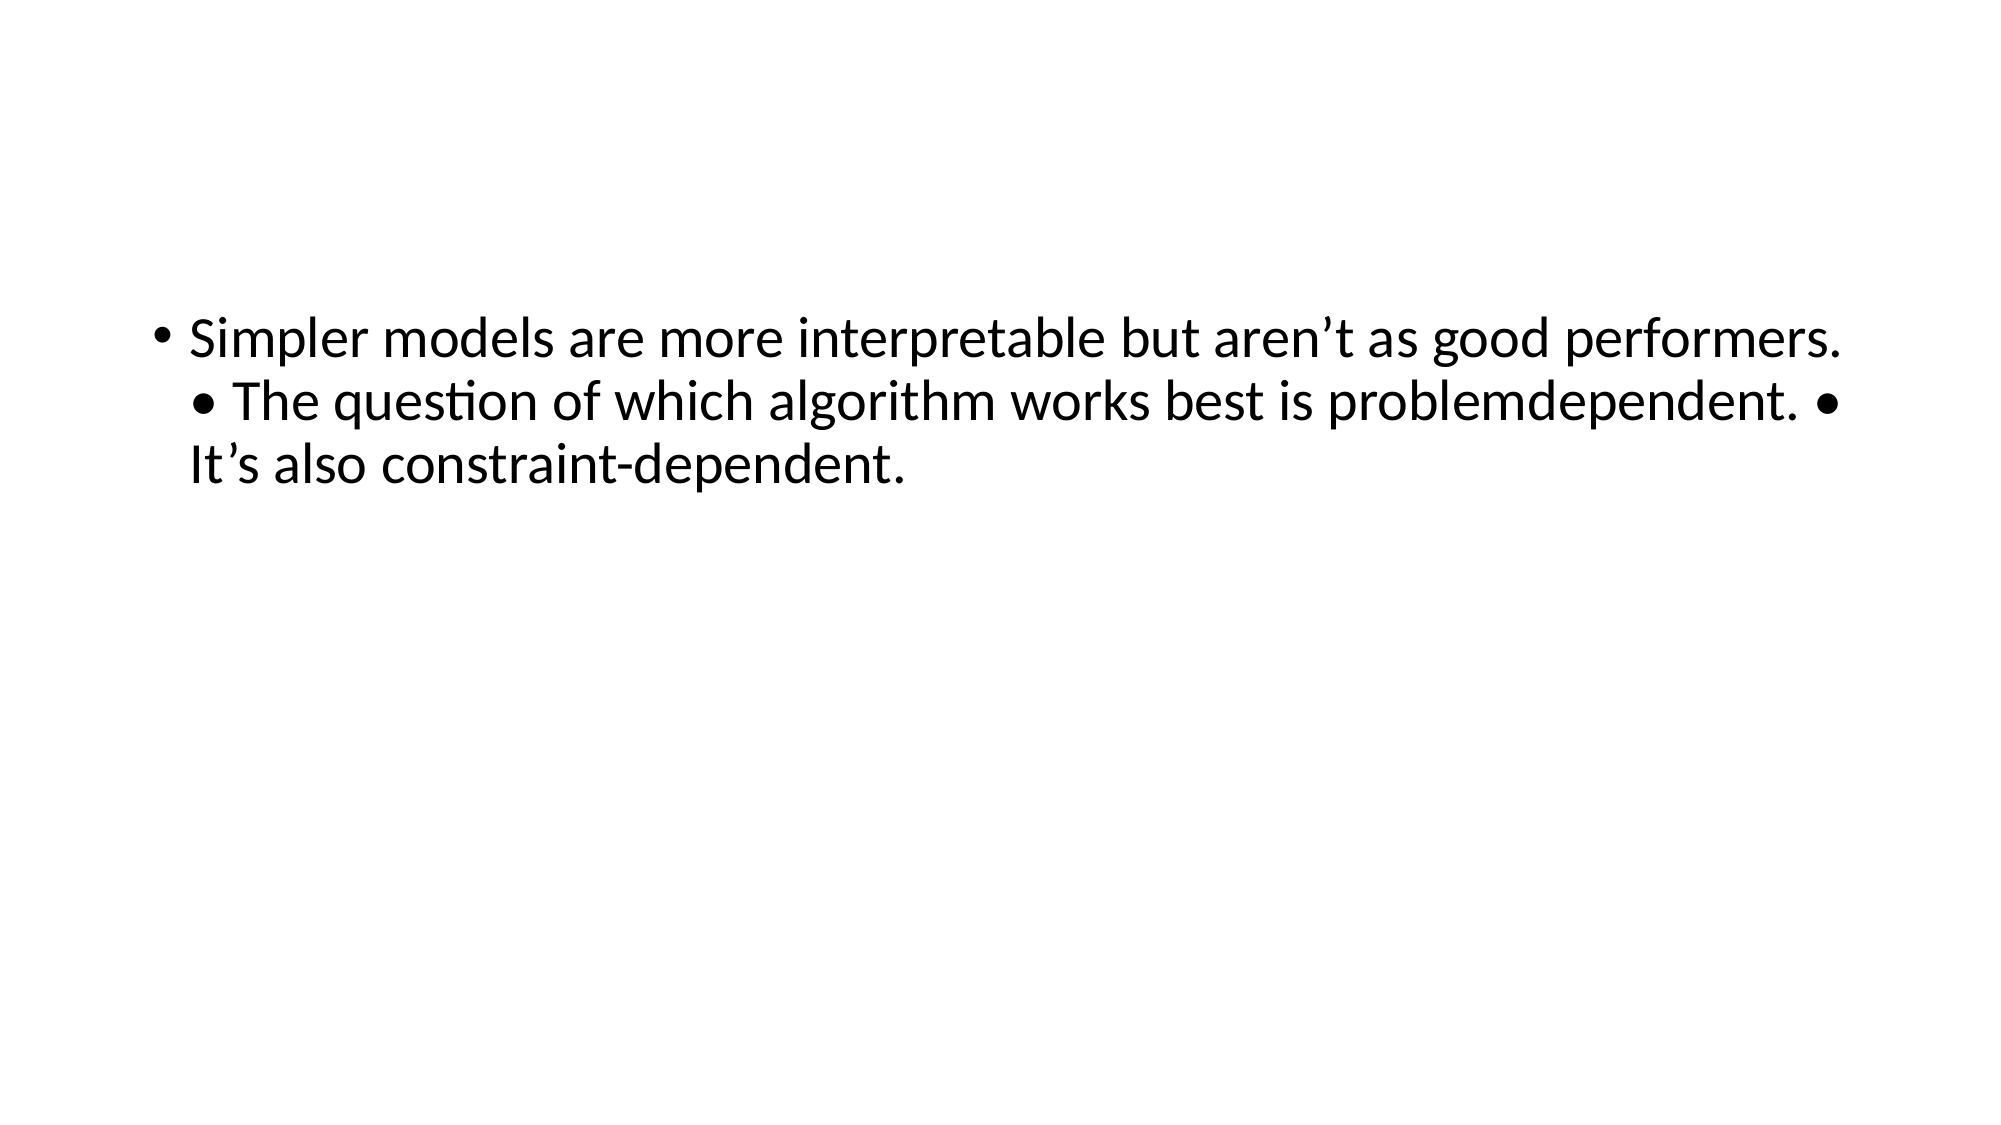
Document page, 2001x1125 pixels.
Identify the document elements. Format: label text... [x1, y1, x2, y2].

list Simpler models are more interpretable but aren’t as good performers. • The question of which algorithm works best is problemdependent. • It’s also constraint-dependent. [137, 299, 1863, 1014]
